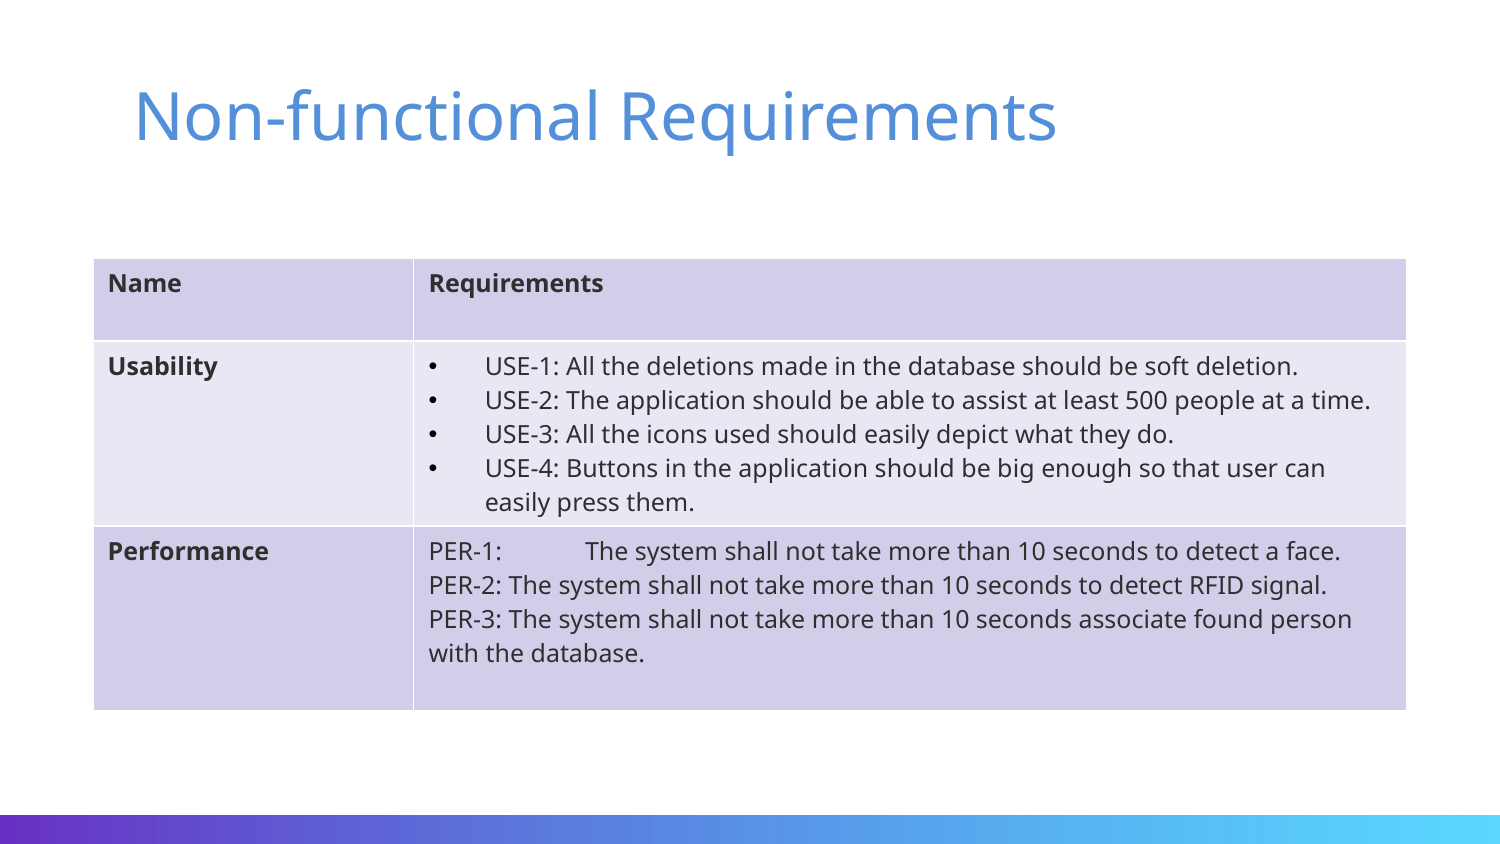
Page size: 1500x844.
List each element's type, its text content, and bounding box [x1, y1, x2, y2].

table_cell Usability [94, 342, 413, 525]
table_cell Performance [94, 527, 413, 710]
title Non-functional Requirements [118, 58, 1382, 160]
table_header Requirements [414, 259, 1406, 340]
table_header Name [94, 259, 413, 340]
table_cell USE-1: All the deletions made in the database should be soft deletion. USE-2: The application should be able to assist at least 500 people at a time. USE-3: All the icons used should easily depict what they do. USE-4: Buttons in the application should be big enough so that user can easily press them. [414, 342, 1406, 525]
table_cell PER-1: The system shall not take more than 10 seconds to detect a face. PER-2: The system shall not take more than 10 seconds to detect RFID signal. PER-3: The system shall not take more than 10 seconds associate found person with the database. [414, 527, 1406, 710]
